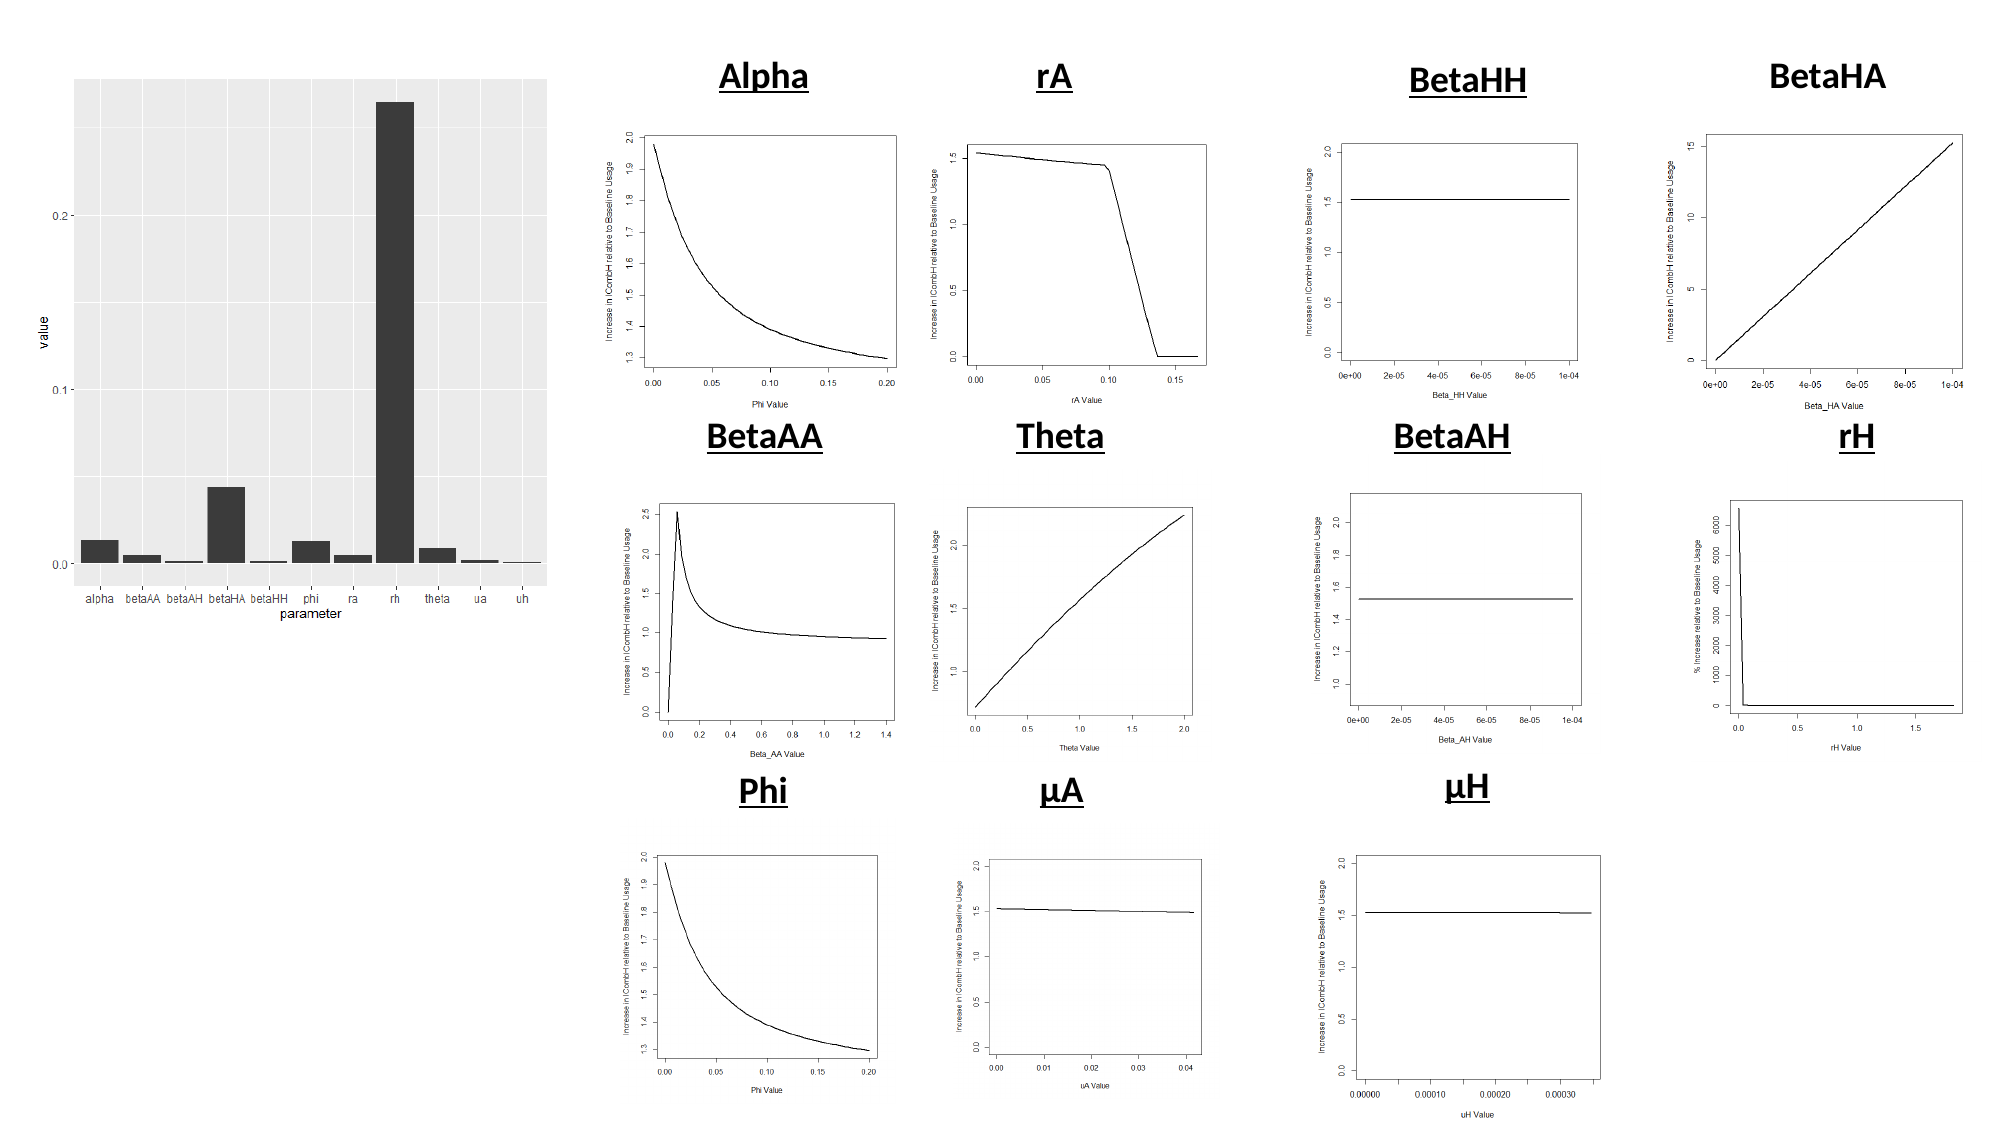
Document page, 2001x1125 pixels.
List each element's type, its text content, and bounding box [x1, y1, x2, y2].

picture [953, 823, 1220, 1099]
picture [1663, 91, 1984, 422]
text_box BetaHH [1394, 48, 1543, 104]
picture [620, 818, 896, 1104]
text_box BetaHA [1754, 43, 1902, 91]
text_box BetaAH [1378, 410, 1526, 454]
picture [927, 104, 1227, 415]
picture [29, 72, 554, 627]
picture [929, 469, 1212, 763]
text_box Theta [1001, 415, 1120, 464]
picture [602, 93, 918, 420]
text_box rA [1021, 43, 1088, 104]
picture [1302, 104, 1598, 410]
picture [1315, 814, 1621, 1125]
text_box BetaAA [691, 420, 838, 464]
picture [1311, 454, 1601, 754]
text_box µH [1429, 754, 1505, 814]
text_box µA [1024, 763, 1099, 818]
text_box rH [1823, 422, 1891, 461]
text_box Phi [724, 769, 804, 818]
picture [620, 464, 915, 769]
text_box Alpha [704, 43, 825, 93]
picture [1691, 461, 1982, 763]
